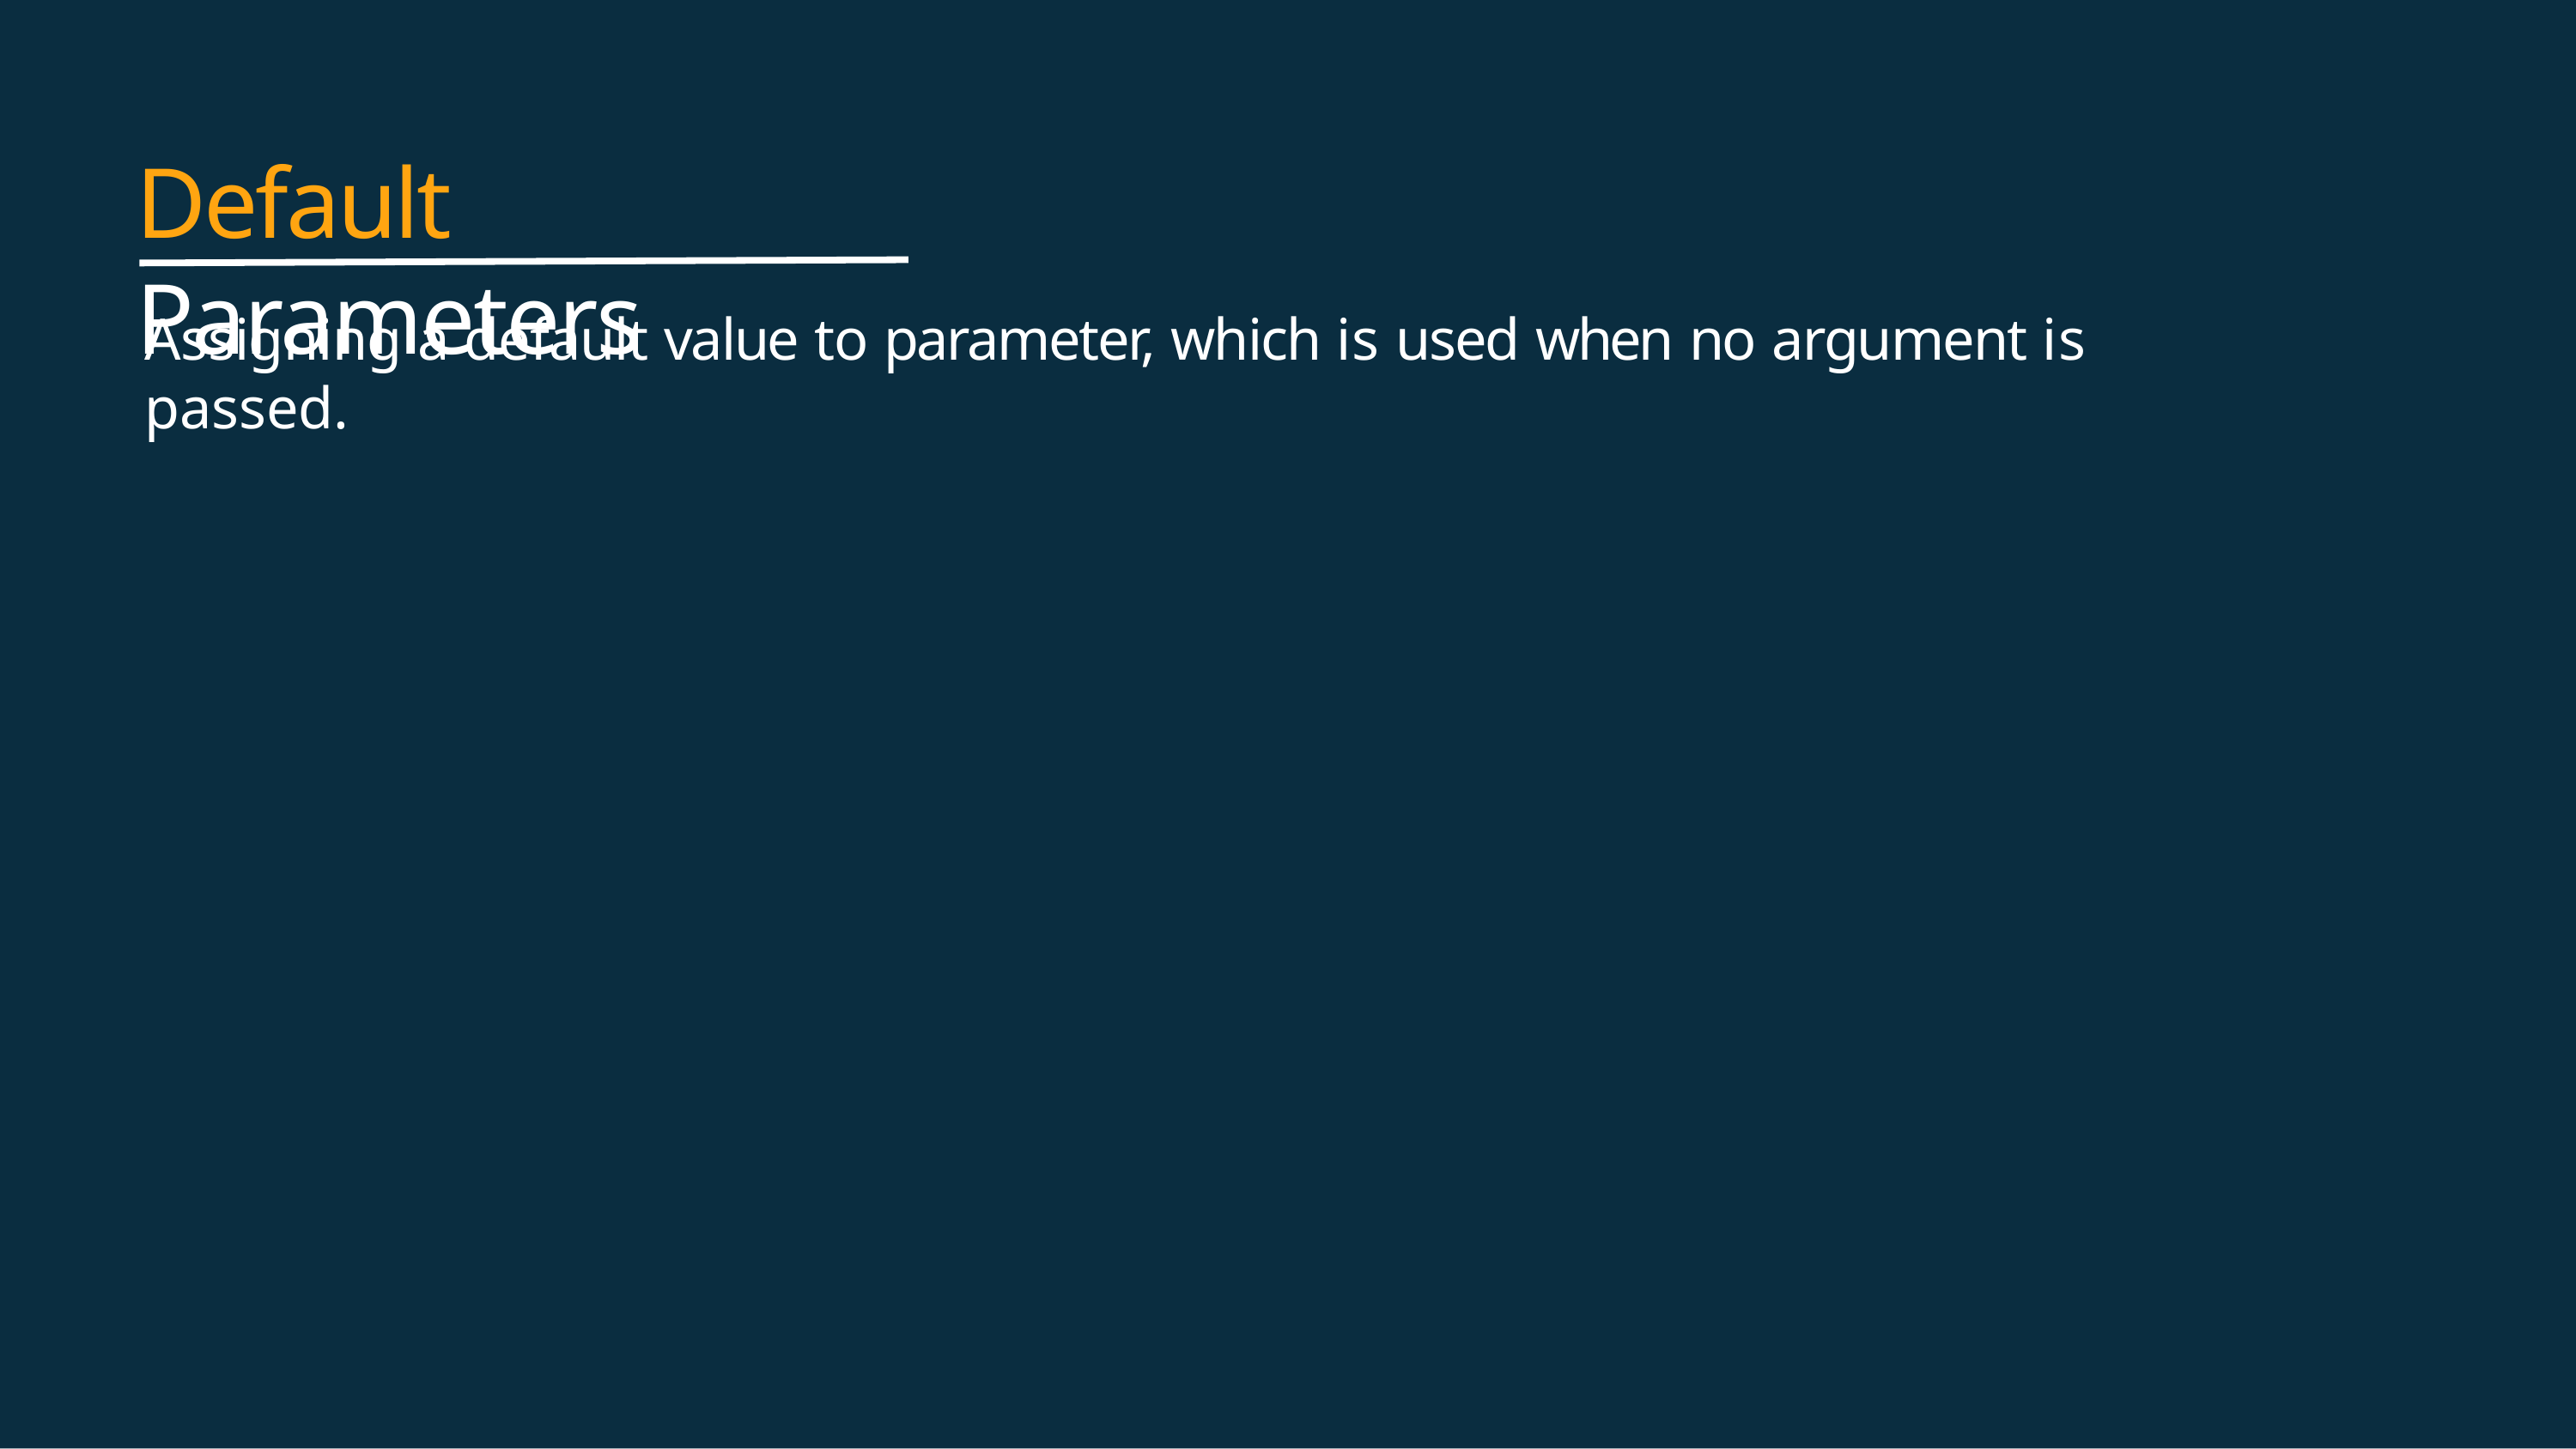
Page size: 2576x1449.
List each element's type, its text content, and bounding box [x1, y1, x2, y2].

title Default Parameters [134, 140, 912, 385]
text_box Assigning a default value to parameter, which is used when no argument is passed. [143, 300, 2123, 440]
